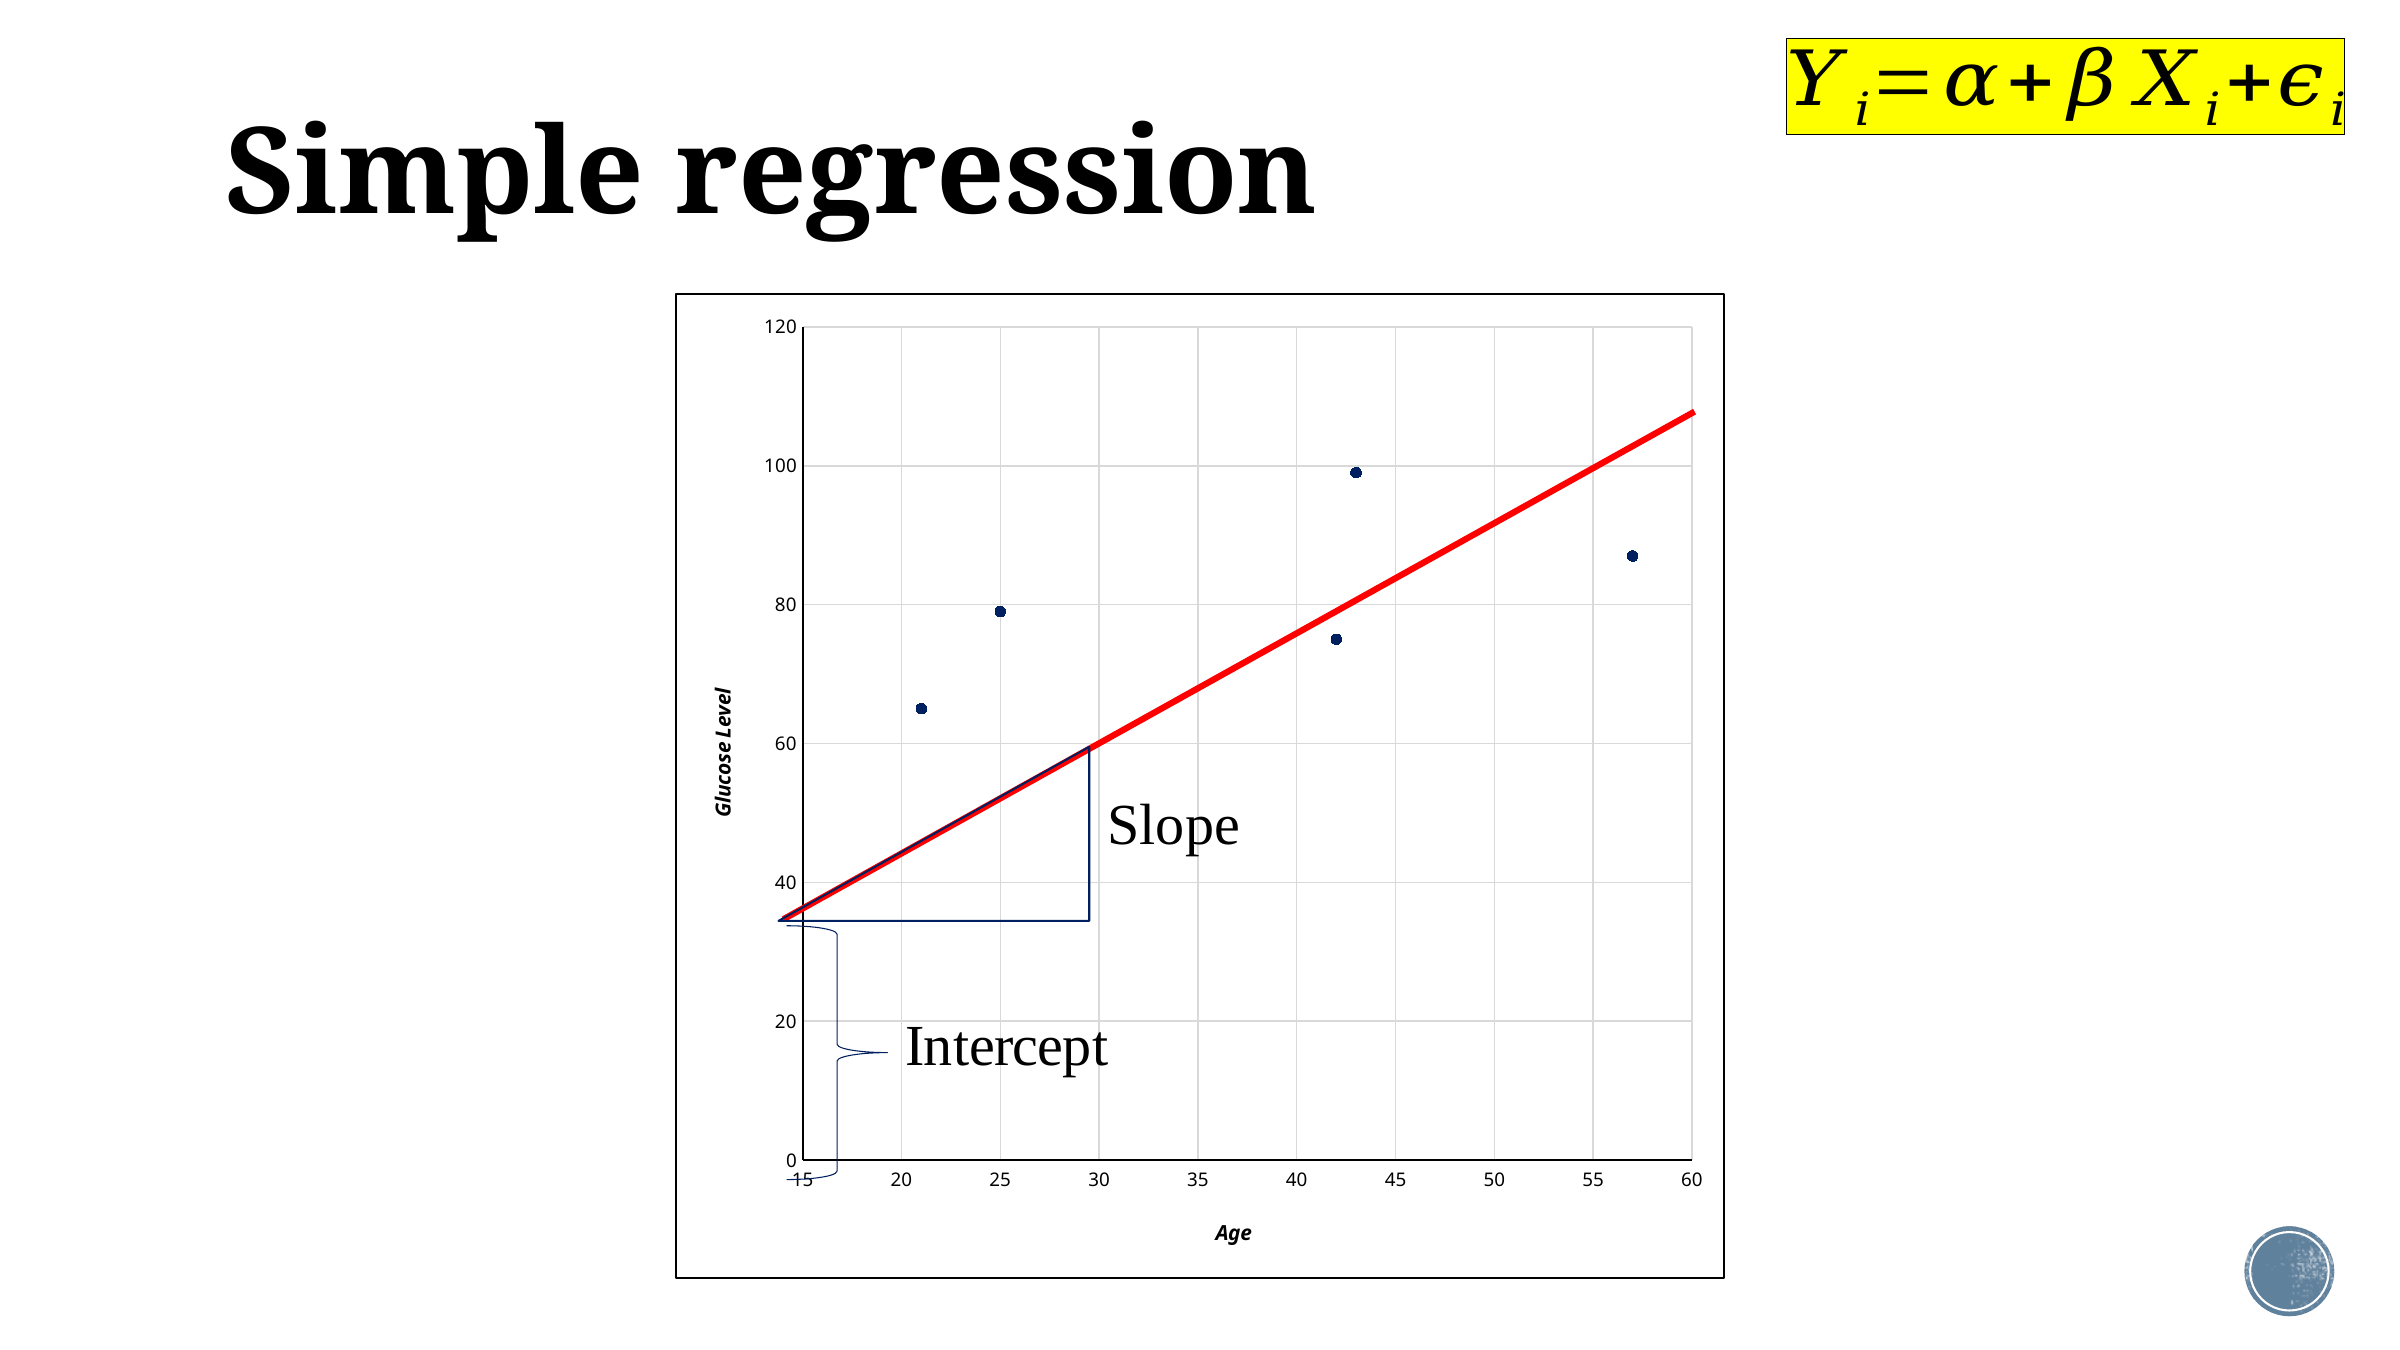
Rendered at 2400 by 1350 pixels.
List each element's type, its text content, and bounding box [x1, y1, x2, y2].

chart [675, 293, 1724, 1278]
title Simple regression [210, 16, 2191, 333]
